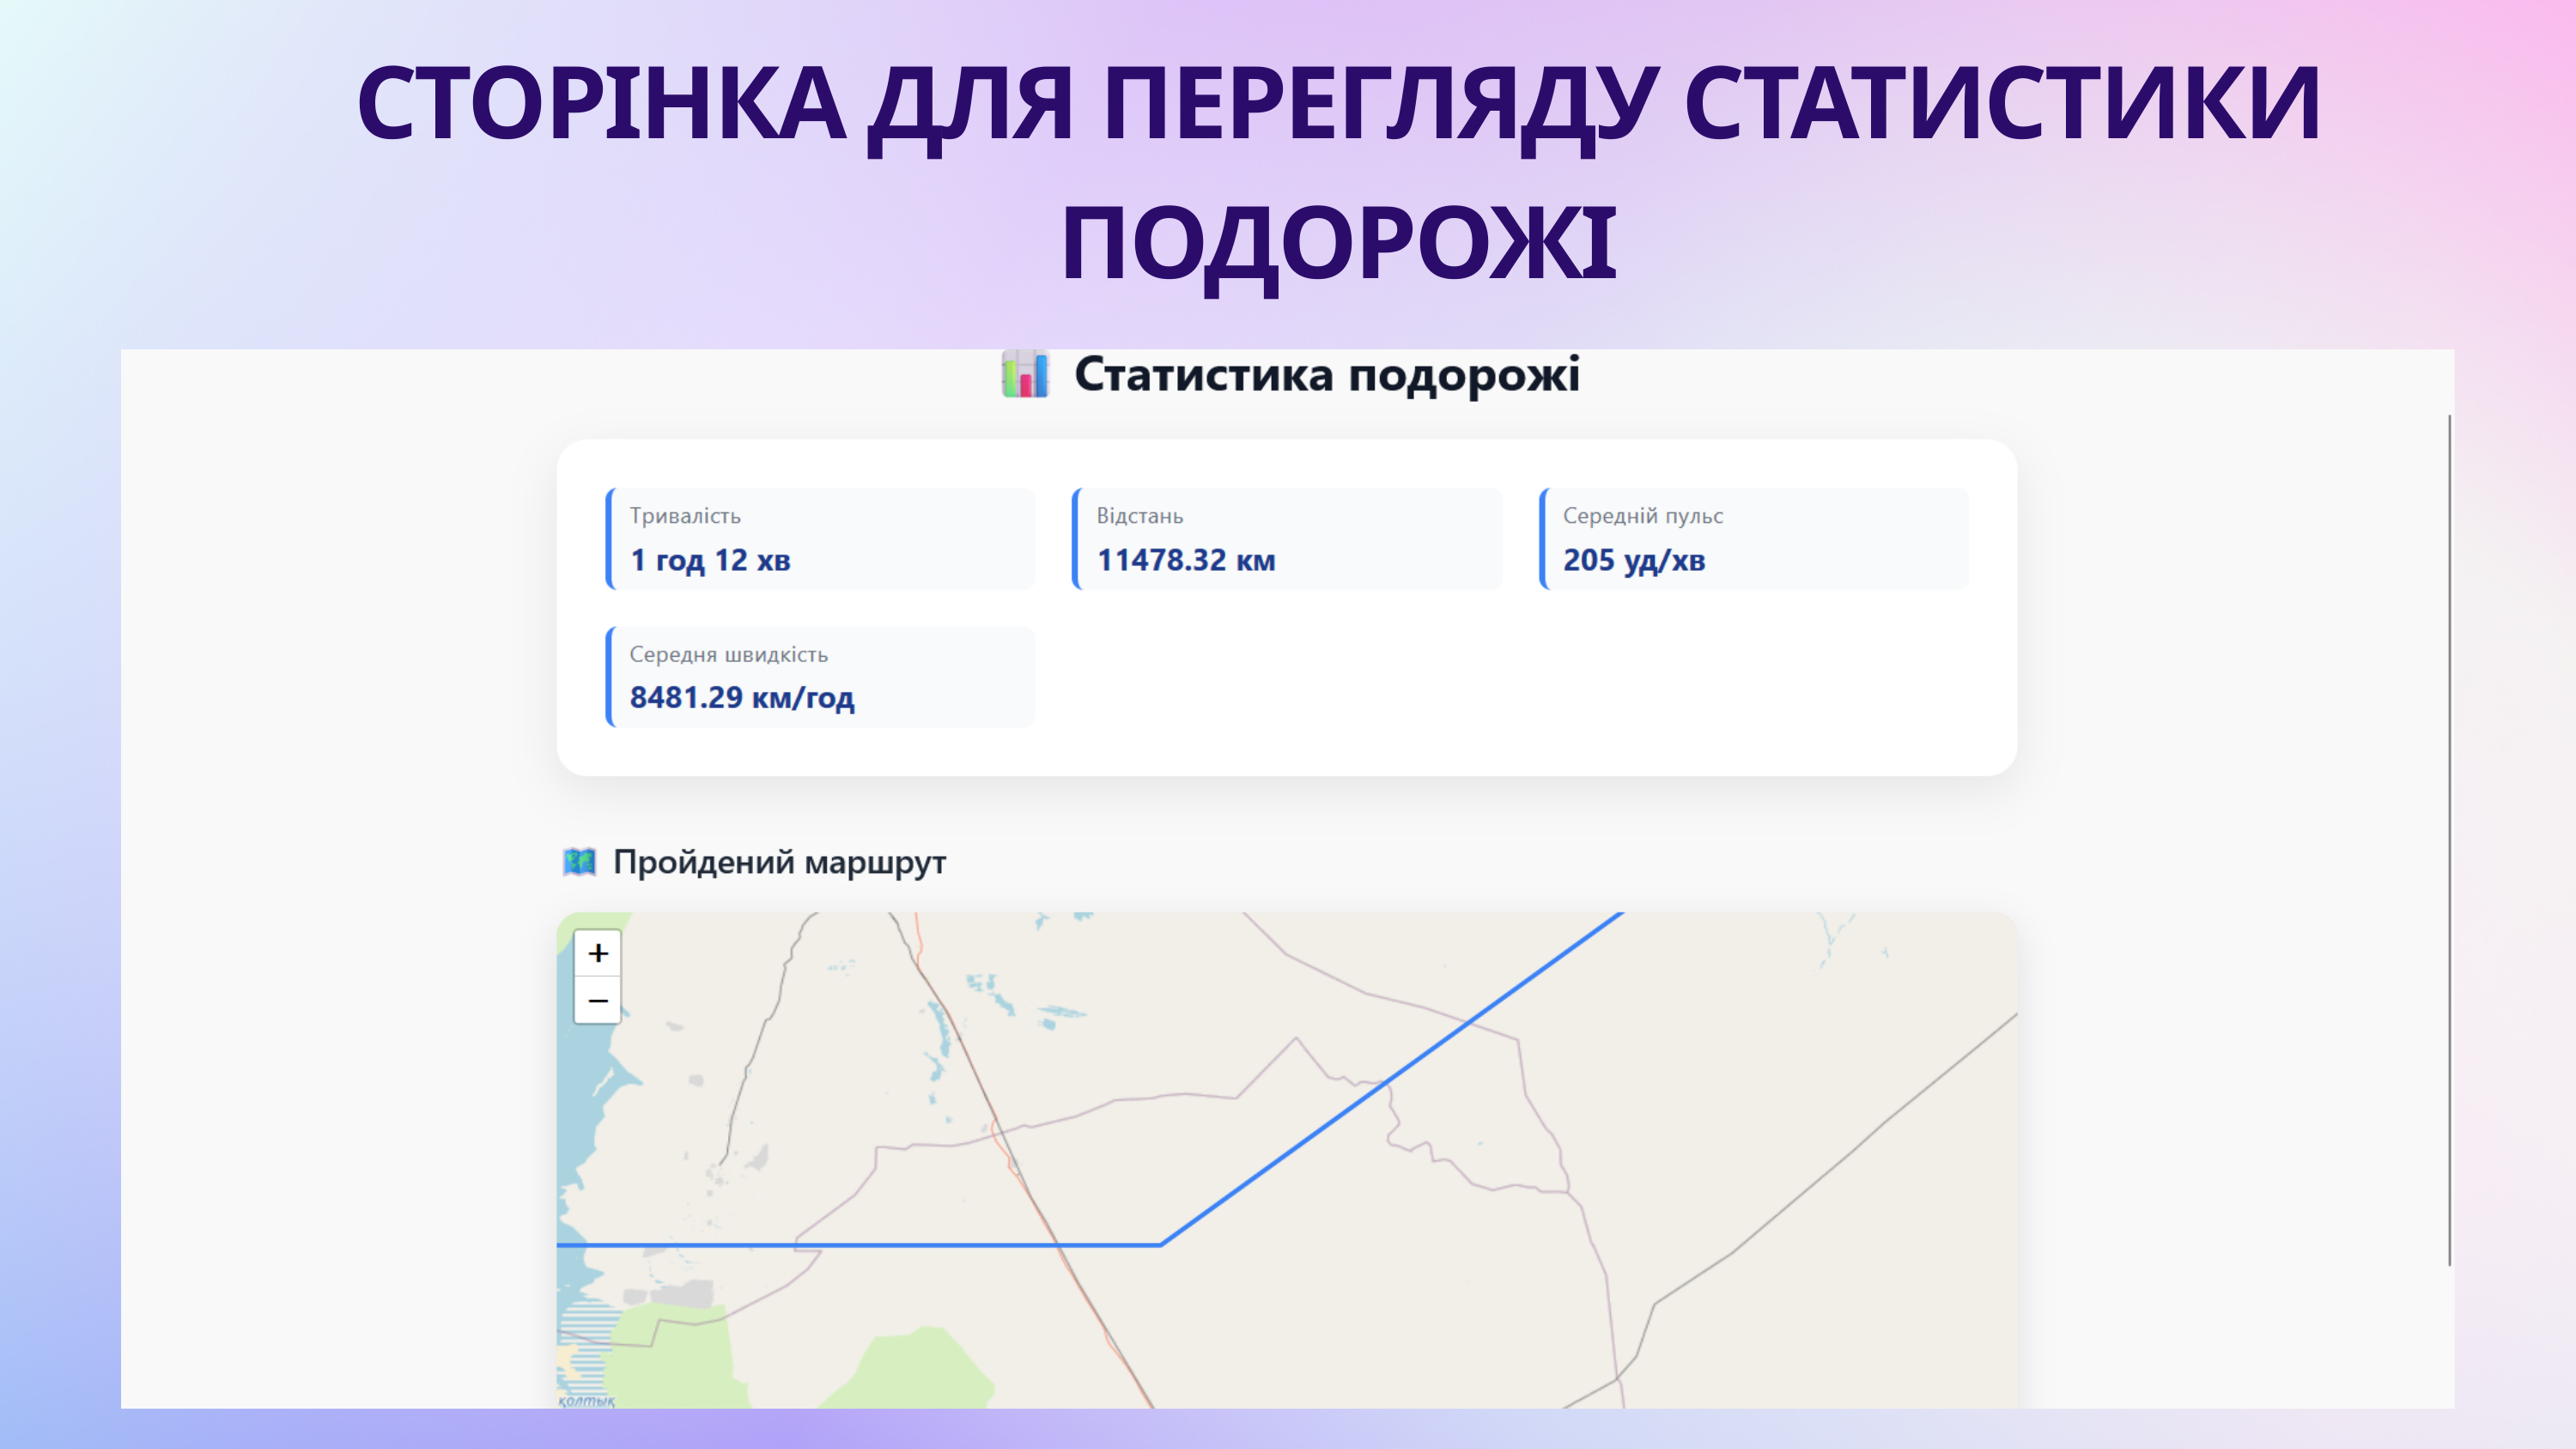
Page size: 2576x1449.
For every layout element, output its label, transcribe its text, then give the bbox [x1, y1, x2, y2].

text_box [0, 0, 2576, 1449]
text_box СТОРІНКА ДЛЯ ПЕРЕГЛЯДУ СТАТИСТИКИ ПОДОРОЖІ [192, 18, 2486, 300]
text_box [121, 349, 2455, 1409]
